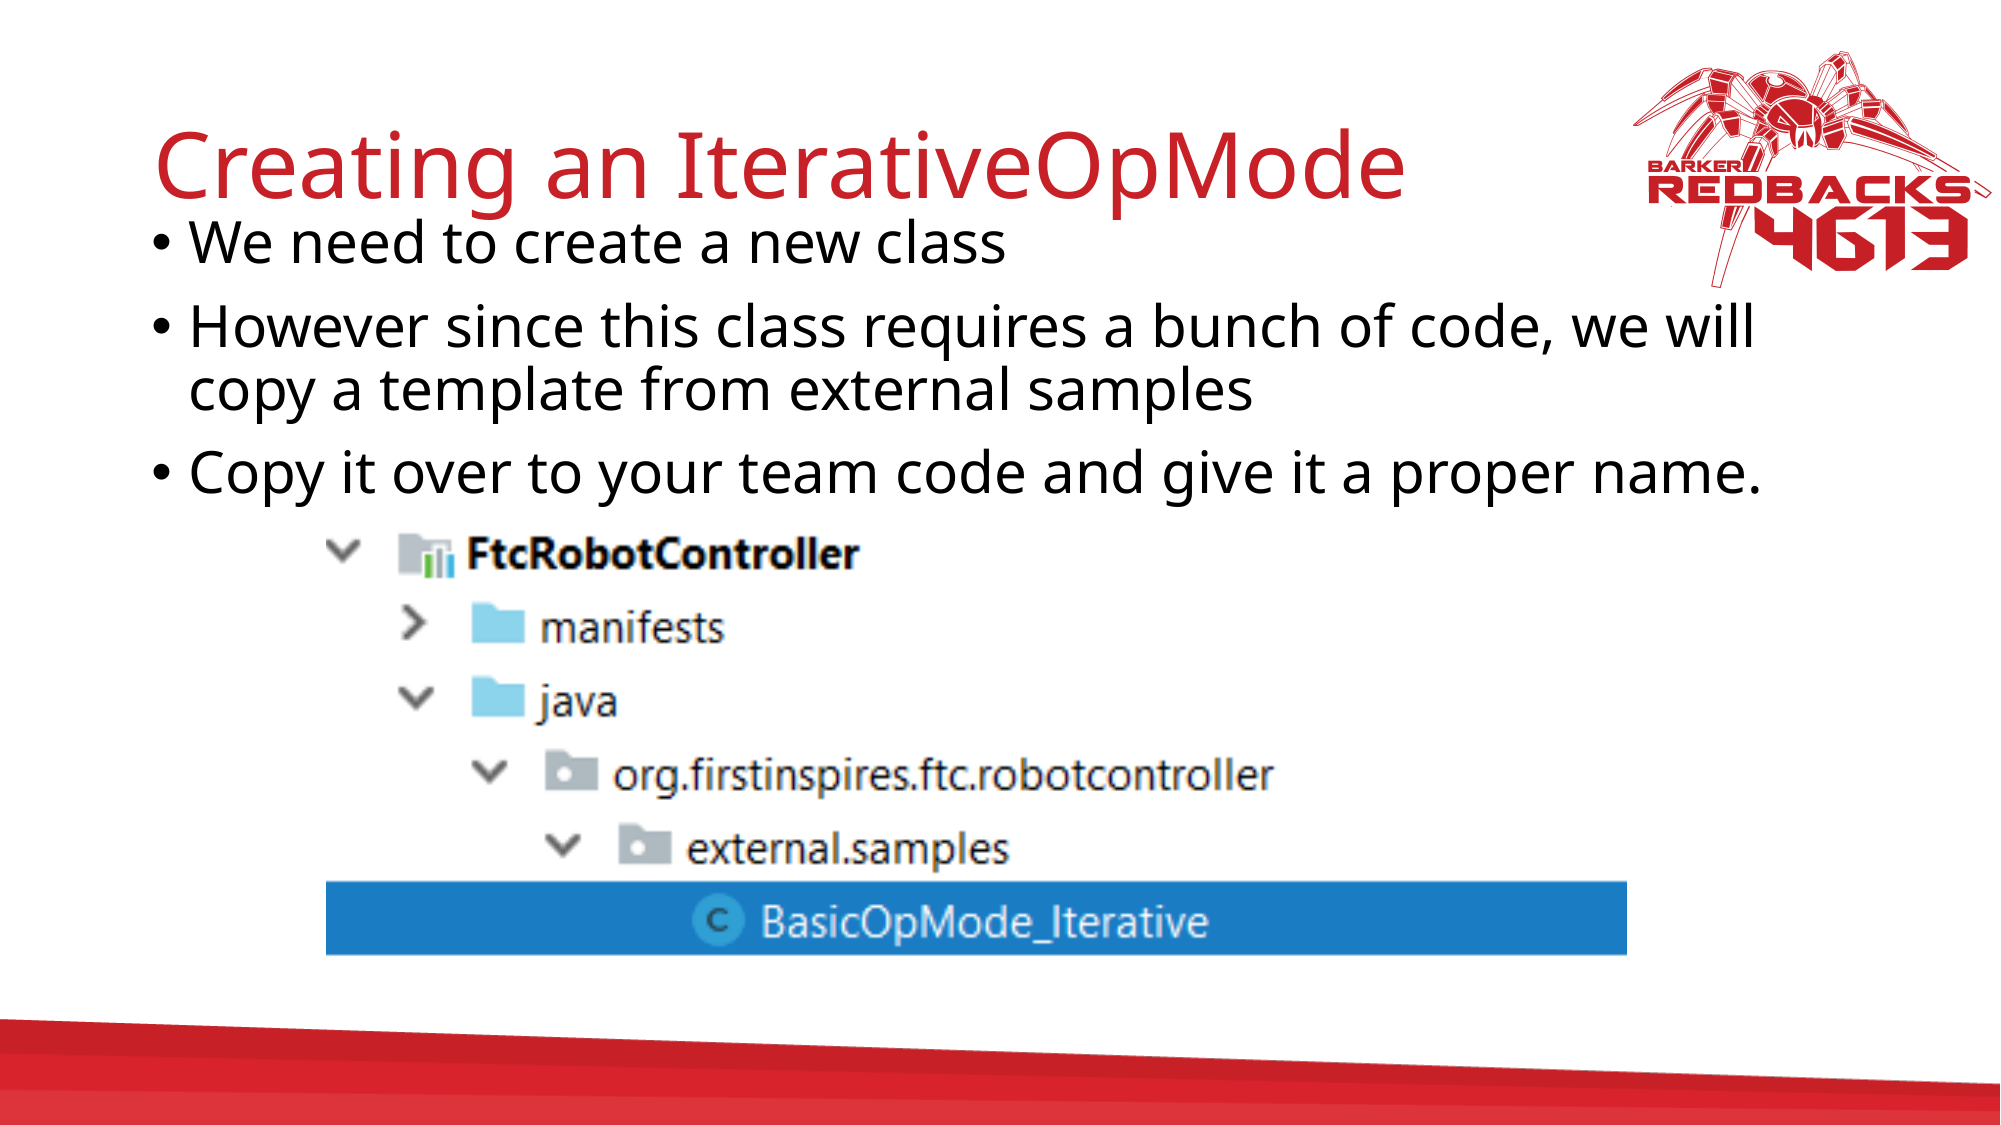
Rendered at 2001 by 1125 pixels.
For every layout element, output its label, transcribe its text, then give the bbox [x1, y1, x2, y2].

picture [325, 520, 1627, 959]
picture [1633, 51, 1992, 288]
list We need to create a new class However since this class requires a bunch of code, we will copy a template from external samples Copy it over to your team code and give it a proper name. [136, 205, 1862, 920]
title Creating an IterativeOpMode [138, 59, 1620, 205]
picture [0, 1019, 2000, 1125]
